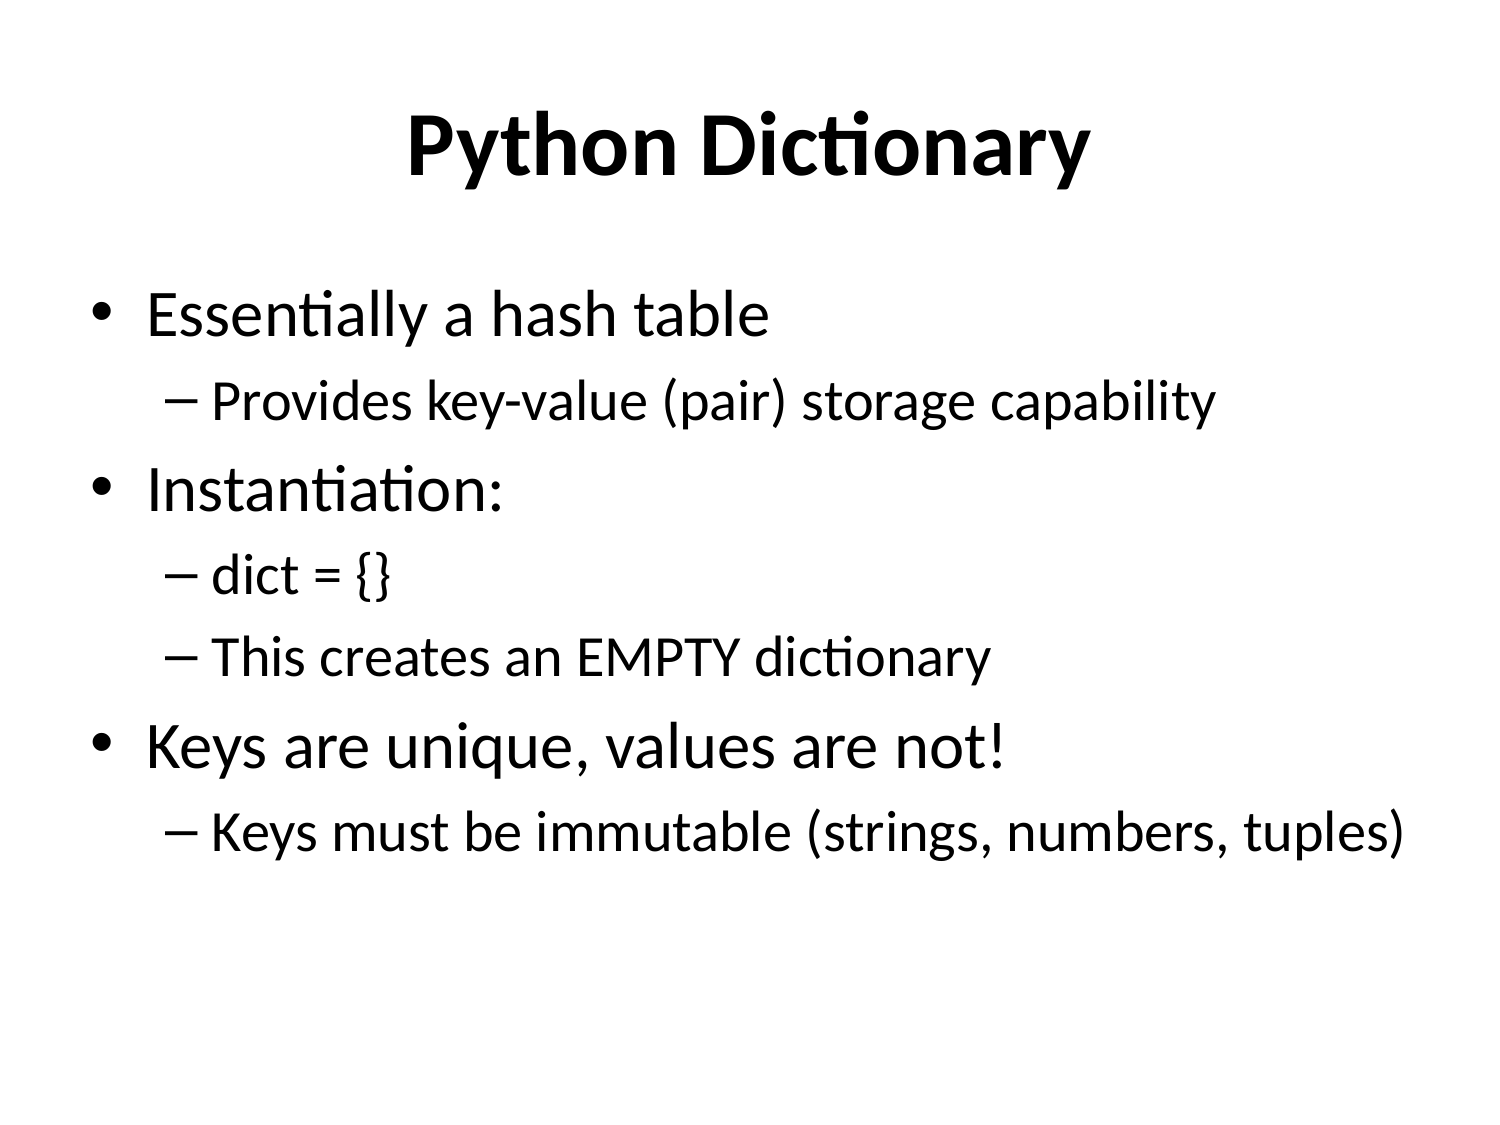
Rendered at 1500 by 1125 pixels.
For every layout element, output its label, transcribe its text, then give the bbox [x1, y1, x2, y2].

list Essentially a hash table Provides key-value (pair) storage capability Instantiation: dict = {} This creates an EMPTY dictionary Keys are unique, values are not! Keys must be immutable (strings, numbers, tuples) [75, 262, 1425, 1005]
title Python Dictionary [75, 45, 1425, 233]
